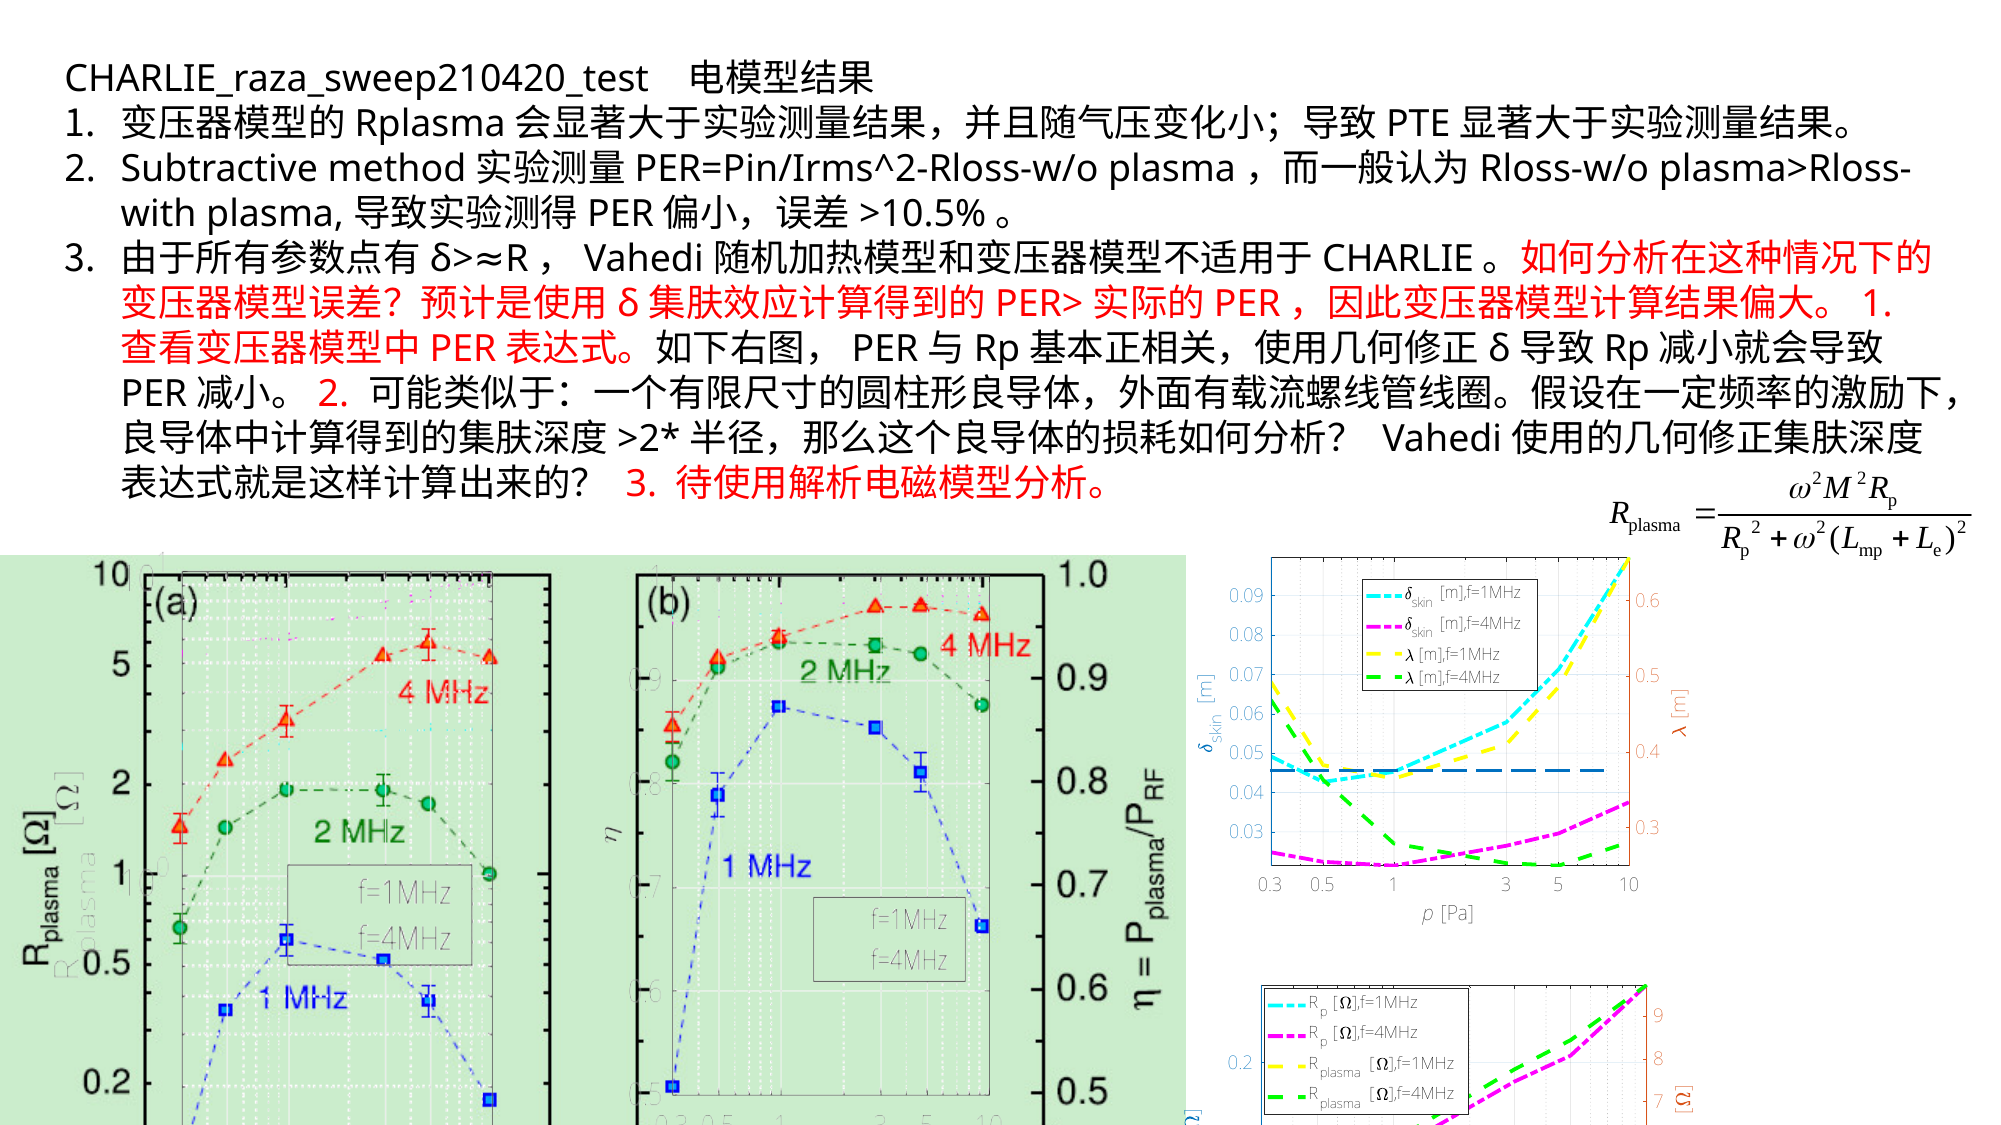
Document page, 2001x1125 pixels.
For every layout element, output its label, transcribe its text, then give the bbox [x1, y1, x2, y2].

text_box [1191, 527, 1691, 926]
text_box CHARLIE_raza_sweep210420_test 电模型结果 变压器模型的Rplasma会显著大于实验测量结果，并且随气压变化小；导致PTE显著大于实验测量结果。 Subtractive method实验测量PER=Pin/Irms^2-Rloss-w/o plasma，而一般认为Rloss-w/o plasma>Rloss-with plasma,导致实验测得PER偏小，误差>10.5%。 由于所有参数点有δ>≈R，Vahedi随机加热模型和变压器模型不适用于CHARLIE。如何分析在这种情况下的变压器模型误差？预计是使用δ集肤效应计算得到的PER>实际的PER，因此变压器模型计算结果偏大。1. 查看变压器模型中PER表达式。如下右图，PER与Rp基本正相关，使用几何修正δ导致Rp减小就会导致PER减小。2. 可能类似于：一个有限尺寸的圆柱形良导体，外面有载流螺线管线圈。假设在一定频率的激励下，良导体中计算得到的集肤深度>2*半径，那么这个良导体的损耗如何分析？ Vahedi使用的几何修正集肤深度表达式就是这样计算出来的？ 3. 待使用解析电磁模型分析。 [49, 46, 1963, 512]
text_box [0, 514, 1186, 1125]
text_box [1603, 463, 1978, 567]
picture [1177, 955, 1705, 1125]
